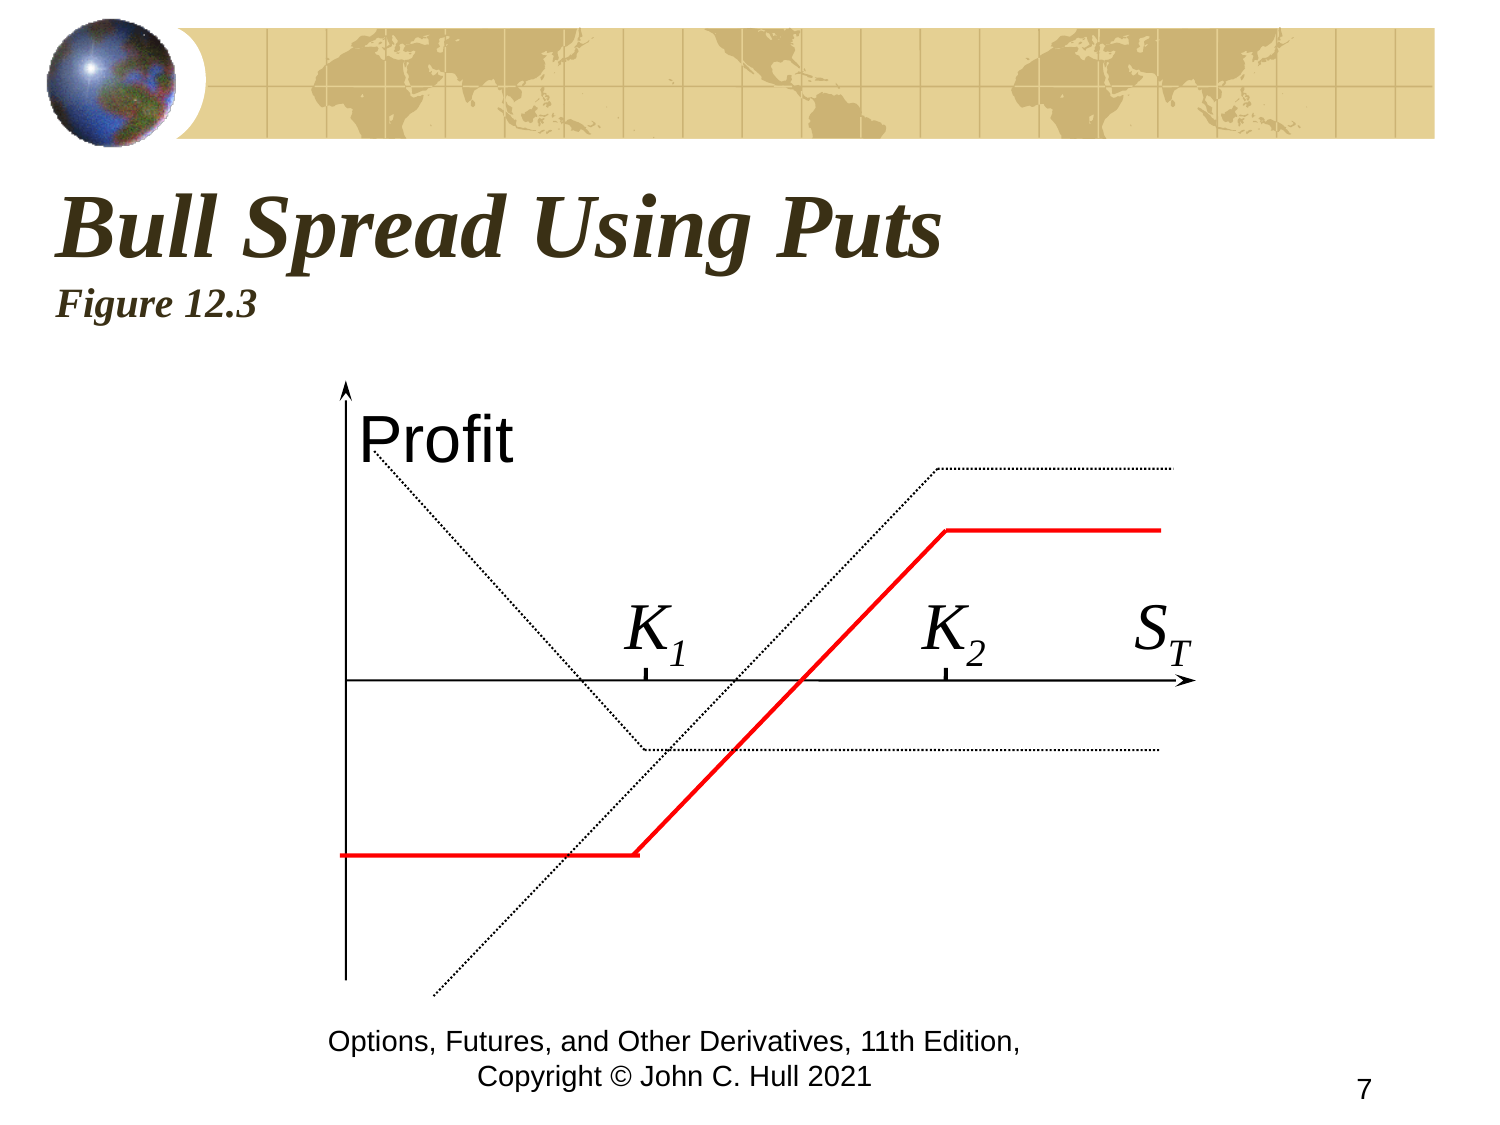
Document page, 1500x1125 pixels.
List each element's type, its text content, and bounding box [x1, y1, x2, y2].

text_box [269, 292, 1207, 997]
footer Options, Futures, and Other Derivatives, 11th Edition, Copyright © John C. Hull 2021 [262, 1024, 1088, 1101]
picture [42, 14, 190, 151]
title Bull Spread Using Puts Figure 12.3 [40, 152, 1316, 341]
slide_number 7 [1074, 1037, 1388, 1113]
